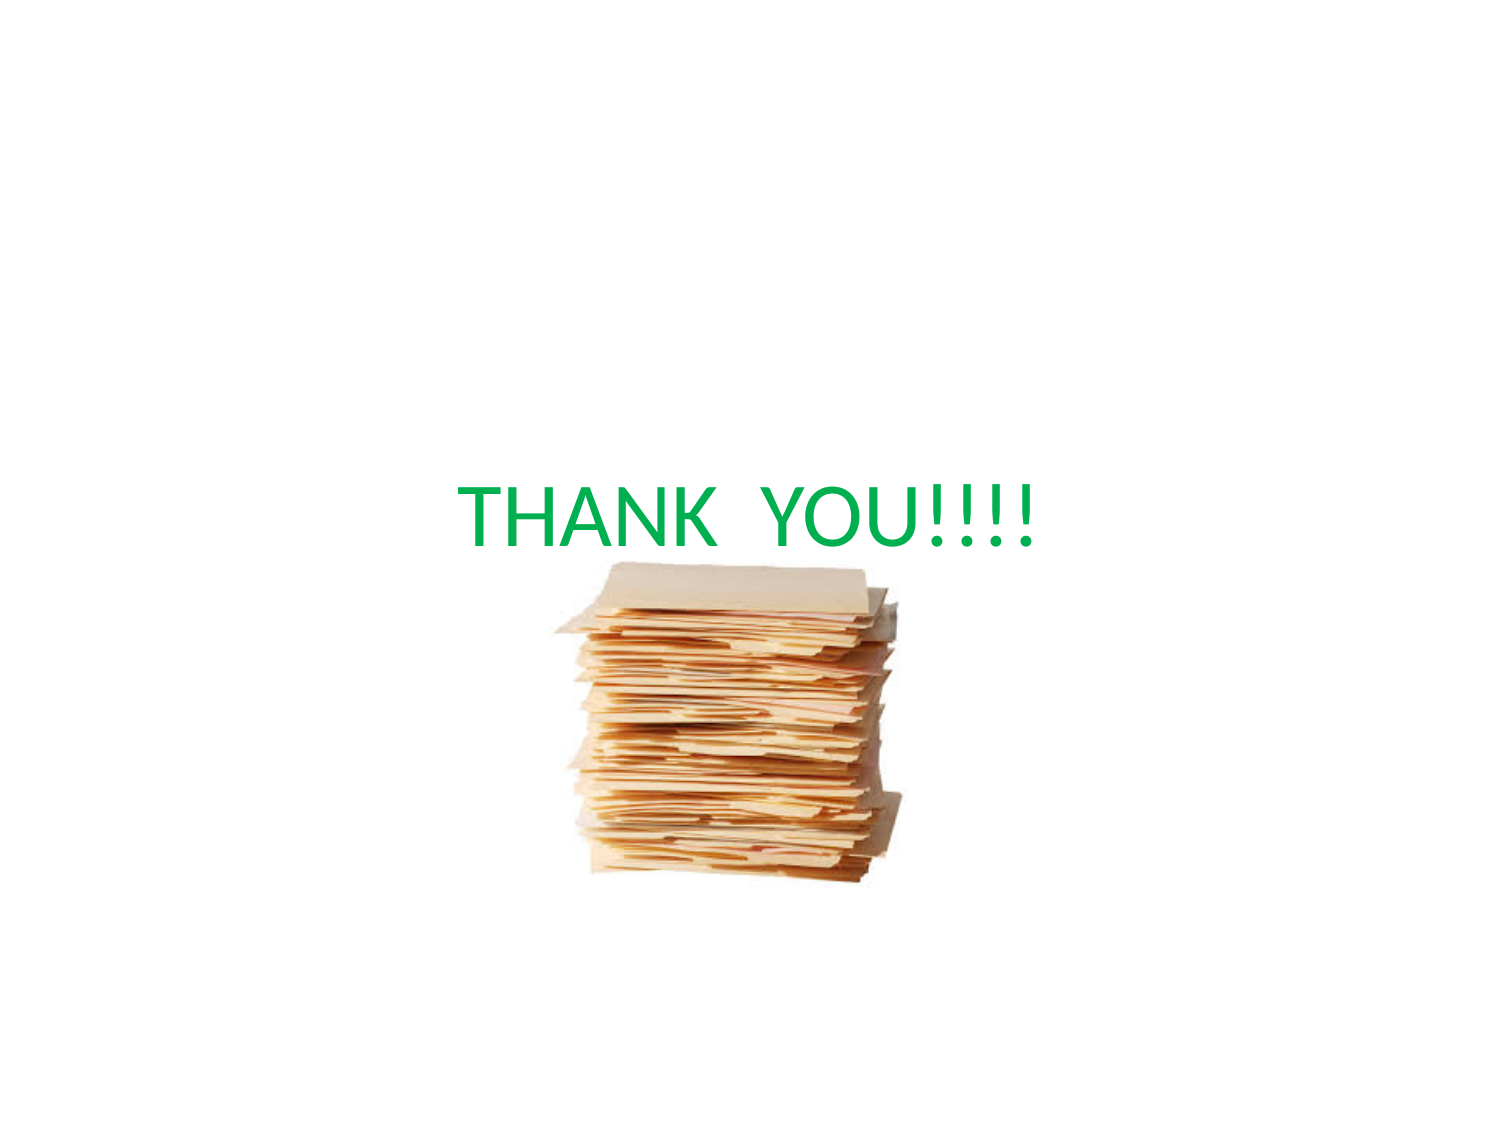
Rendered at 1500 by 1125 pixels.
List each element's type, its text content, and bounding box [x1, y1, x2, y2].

picture [549, 549, 909, 894]
title THANK YOU!!!! [75, 45, 1425, 975]
